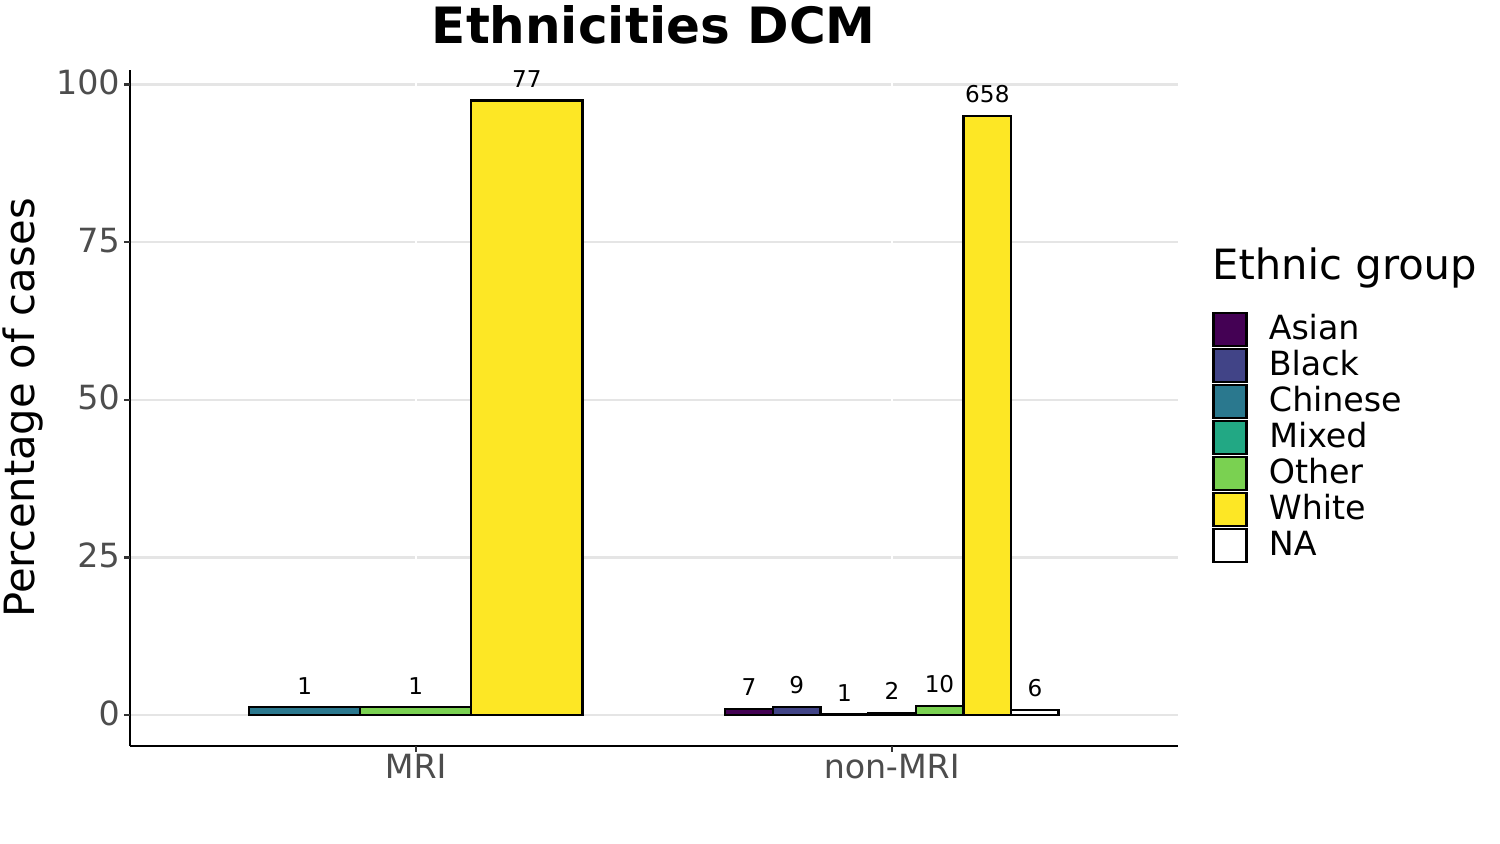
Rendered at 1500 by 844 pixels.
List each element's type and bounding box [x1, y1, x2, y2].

text_box [0, 0, 1500, 844]
